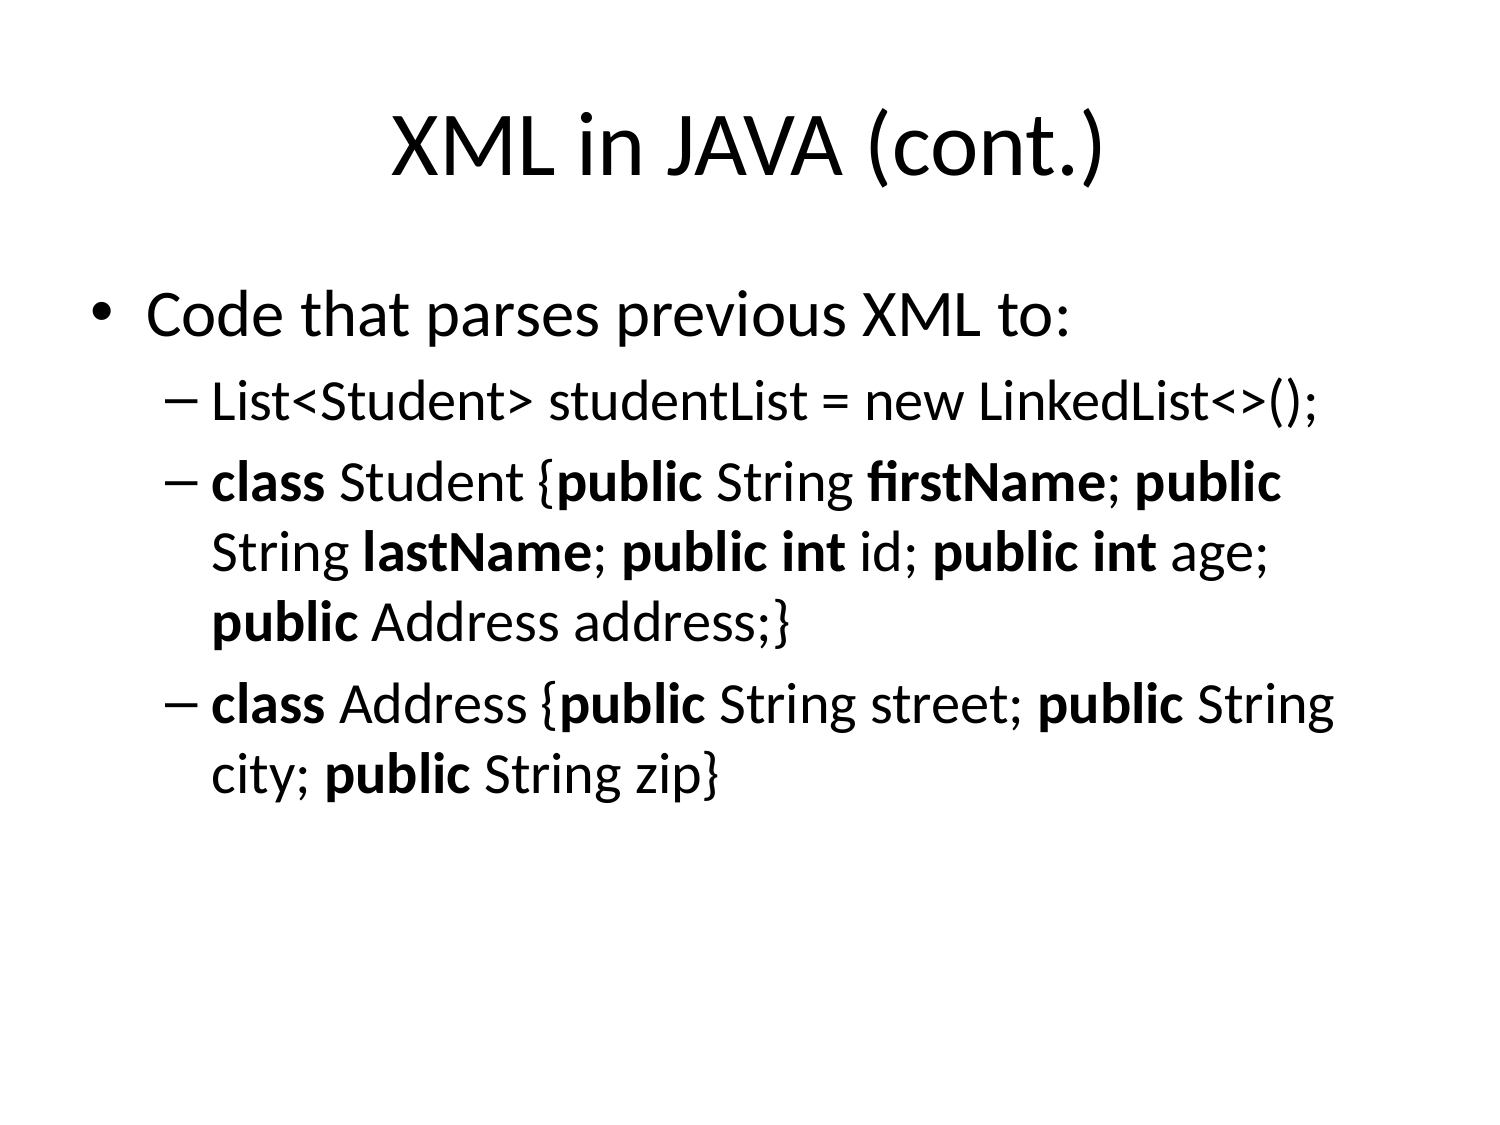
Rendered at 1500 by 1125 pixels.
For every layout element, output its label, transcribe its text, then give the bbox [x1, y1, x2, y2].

title XML in JAVA (cont.) [75, 45, 1425, 233]
list Code that parses previous XML to: List<Student> studentList = new LinkedList<>(); class Student {public String firstName; public String lastName; public int id; public int age; public Address address;} class Address {public String street; public String city; public String zip} [75, 262, 1425, 1005]
